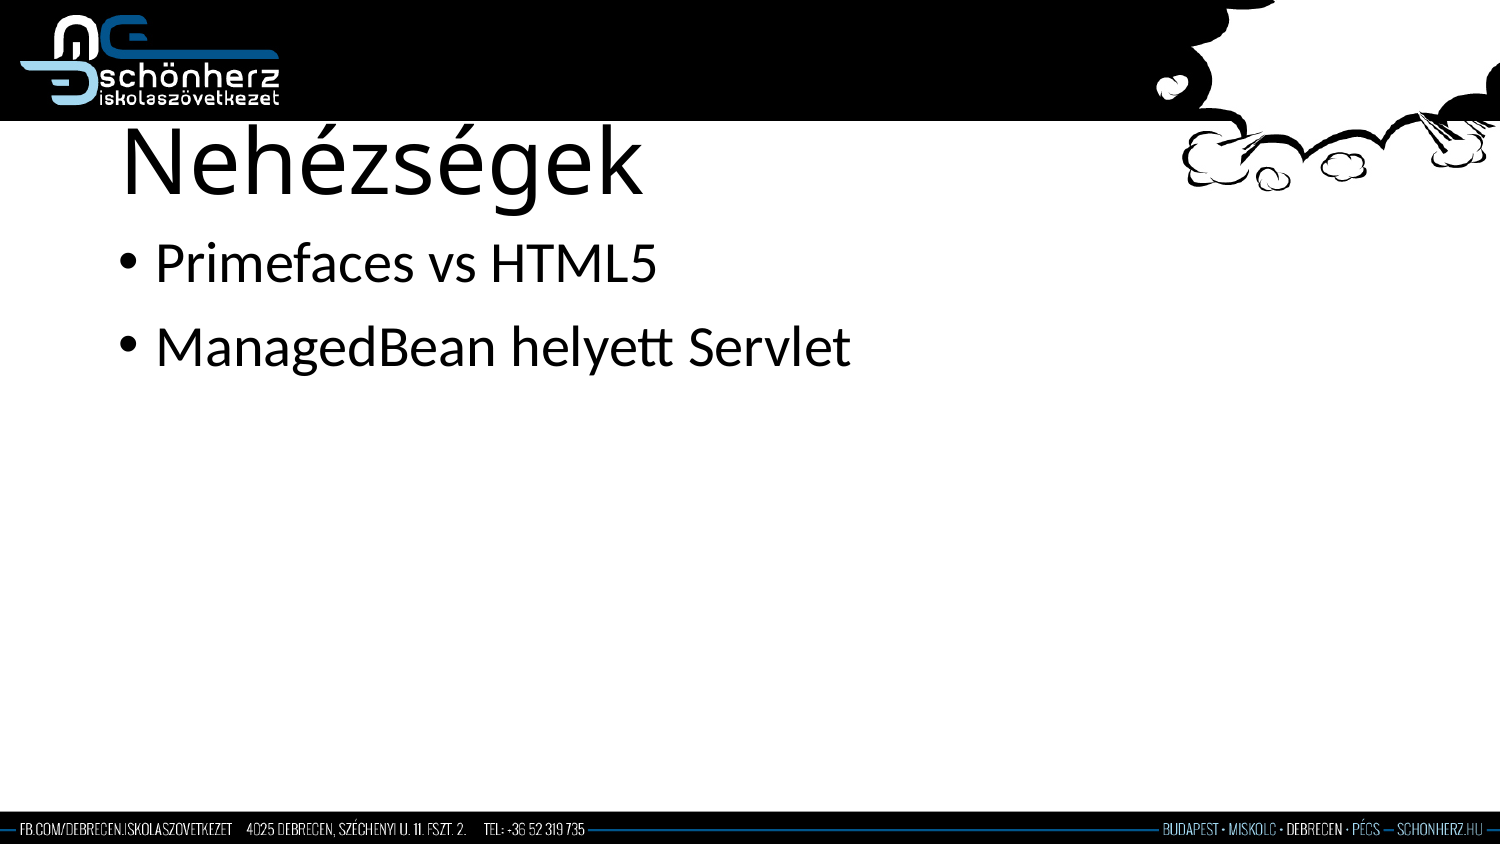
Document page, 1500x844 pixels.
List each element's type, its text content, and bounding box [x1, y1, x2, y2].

title Nehézségek [104, 83, 1399, 247]
list Primefaces vs HTML5 ManagedBean helyett Servlet [103, 224, 1397, 760]
picture [0, 0, 1500, 844]
